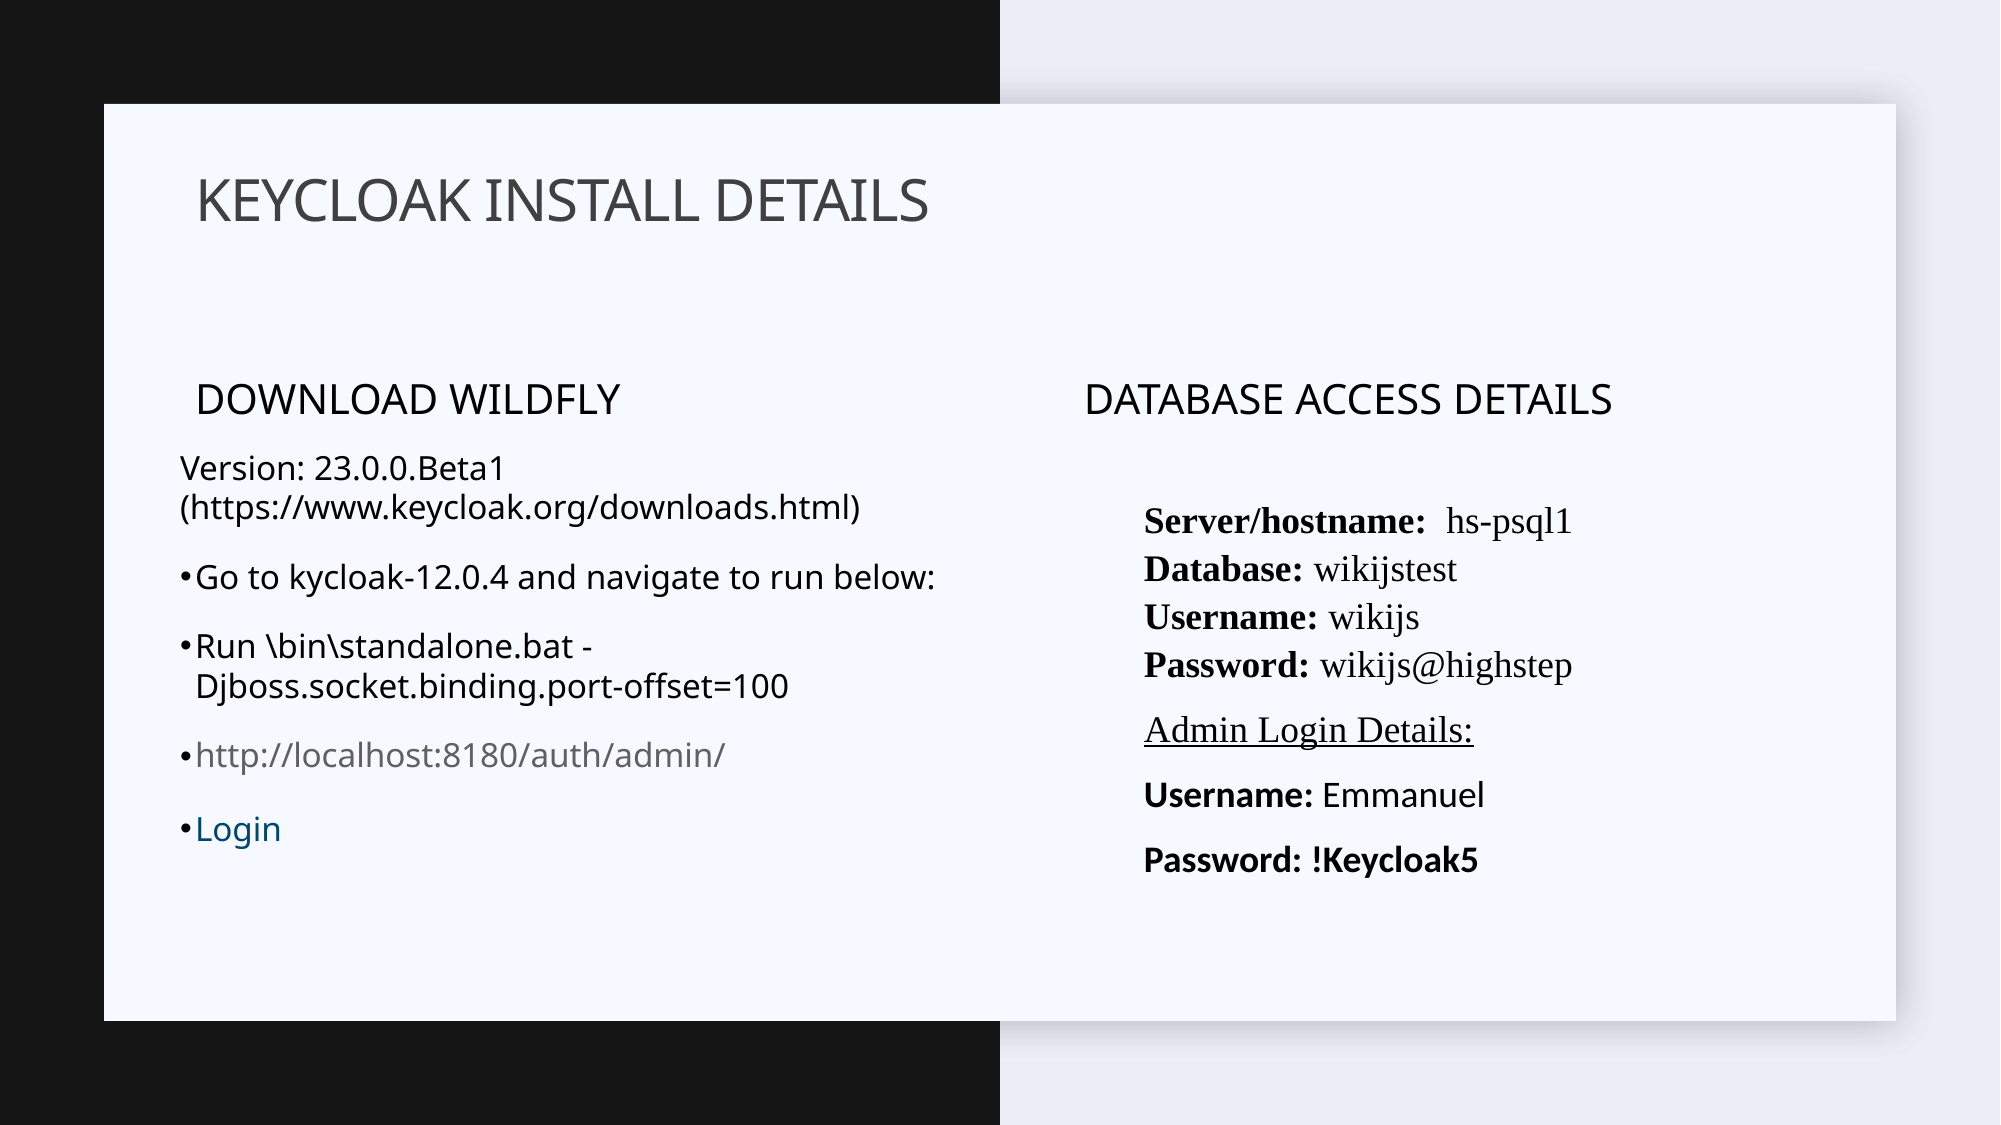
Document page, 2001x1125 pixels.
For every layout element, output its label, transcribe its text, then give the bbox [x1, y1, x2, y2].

list Server/hostname: hs-psql1 Database: wikijstest Username: wikijs Password: wikijs@highstep Admin Login Details: Username: Emmanuel Password: !Keycloak5 [1068, 485, 1830, 963]
list Database access details [1068, 337, 1830, 459]
title Keycloak install details [180, 154, 1830, 251]
list DownlOAD WILDFLY [180, 337, 942, 439]
list Version: 23.0.0.Beta1 (https://www.keycloak.org/downloads.html) Go to kycloak-12.0.4 and navigate to run below: Run \bin\standalone.bat -Djboss.socket.binding.port-offset=100 http://localhost:8180/auth/admin/ Login [180, 439, 942, 963]
